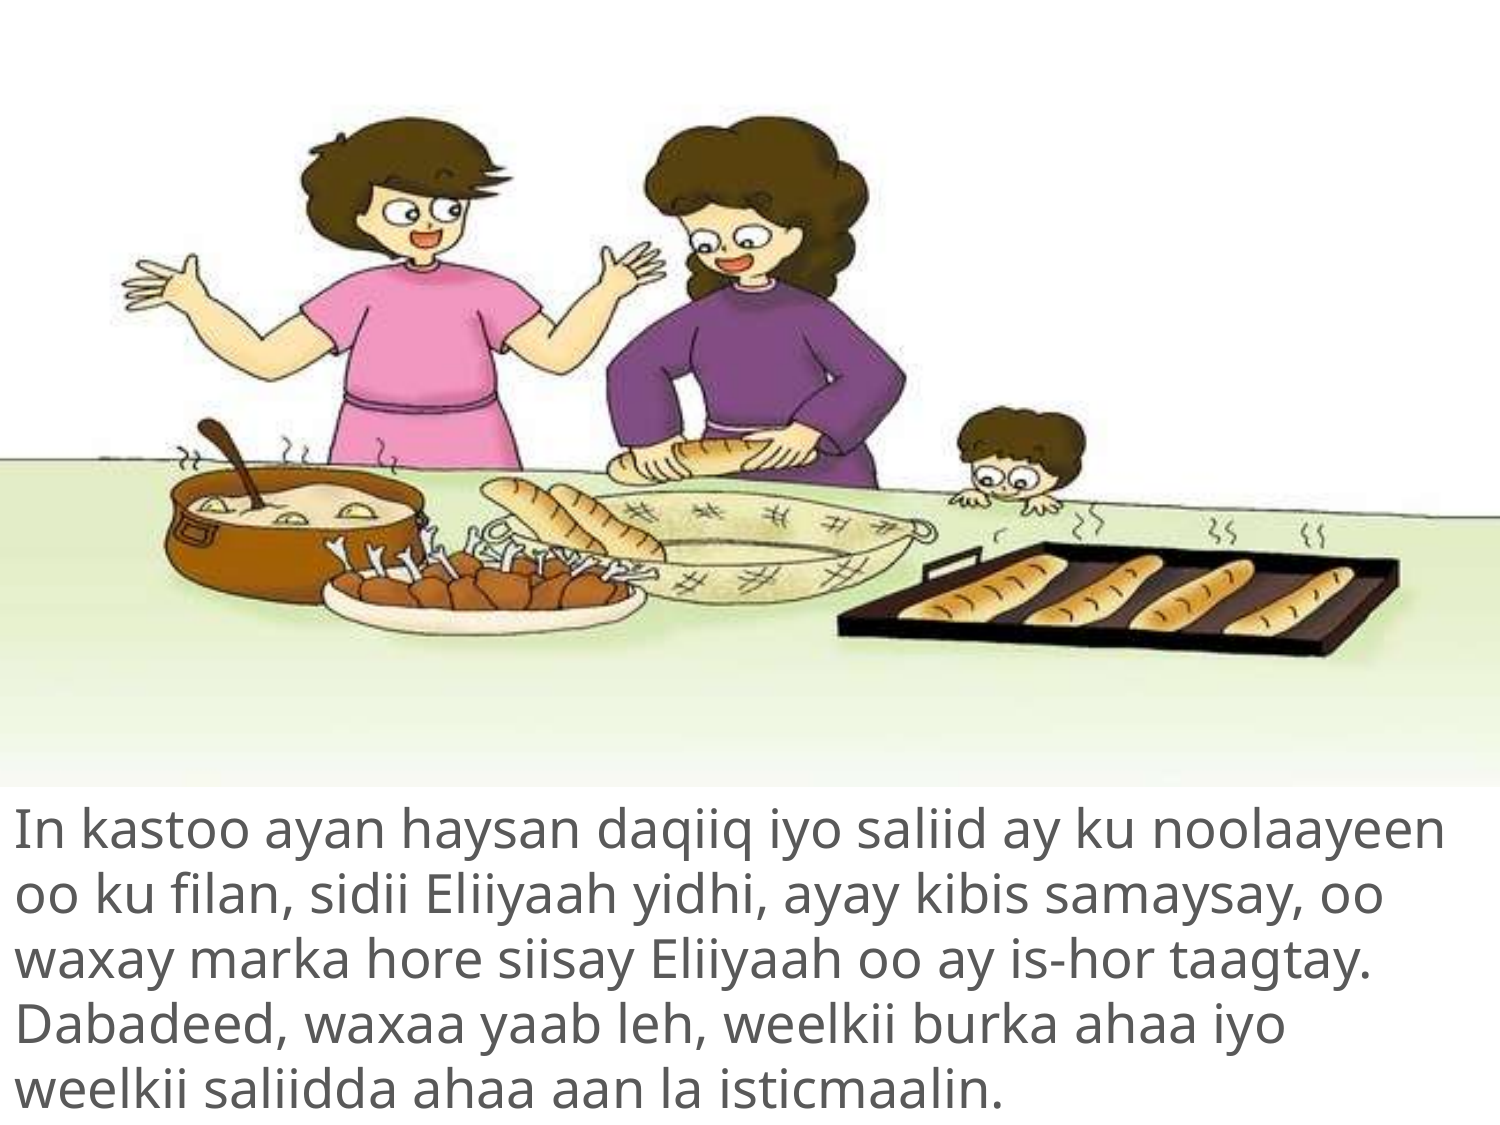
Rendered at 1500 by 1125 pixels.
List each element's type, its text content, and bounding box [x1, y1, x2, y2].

picture [0, 0, 1500, 788]
text_box In kastoo ayan haysan daqiiq iyo saliid ay ku noolaayeen oo ku filan, sidii Eliiyaah yidhi, ayay kibis samaysay, oo waxay marka hore siisay Eliiyaah oo ay is-hor taagtay. Dabadeed, waxaa yaab leh, weelkii burka ahaa iyo weelkii saliidda ahaa aan la isticmaalin. [0, 794, 1486, 1125]
